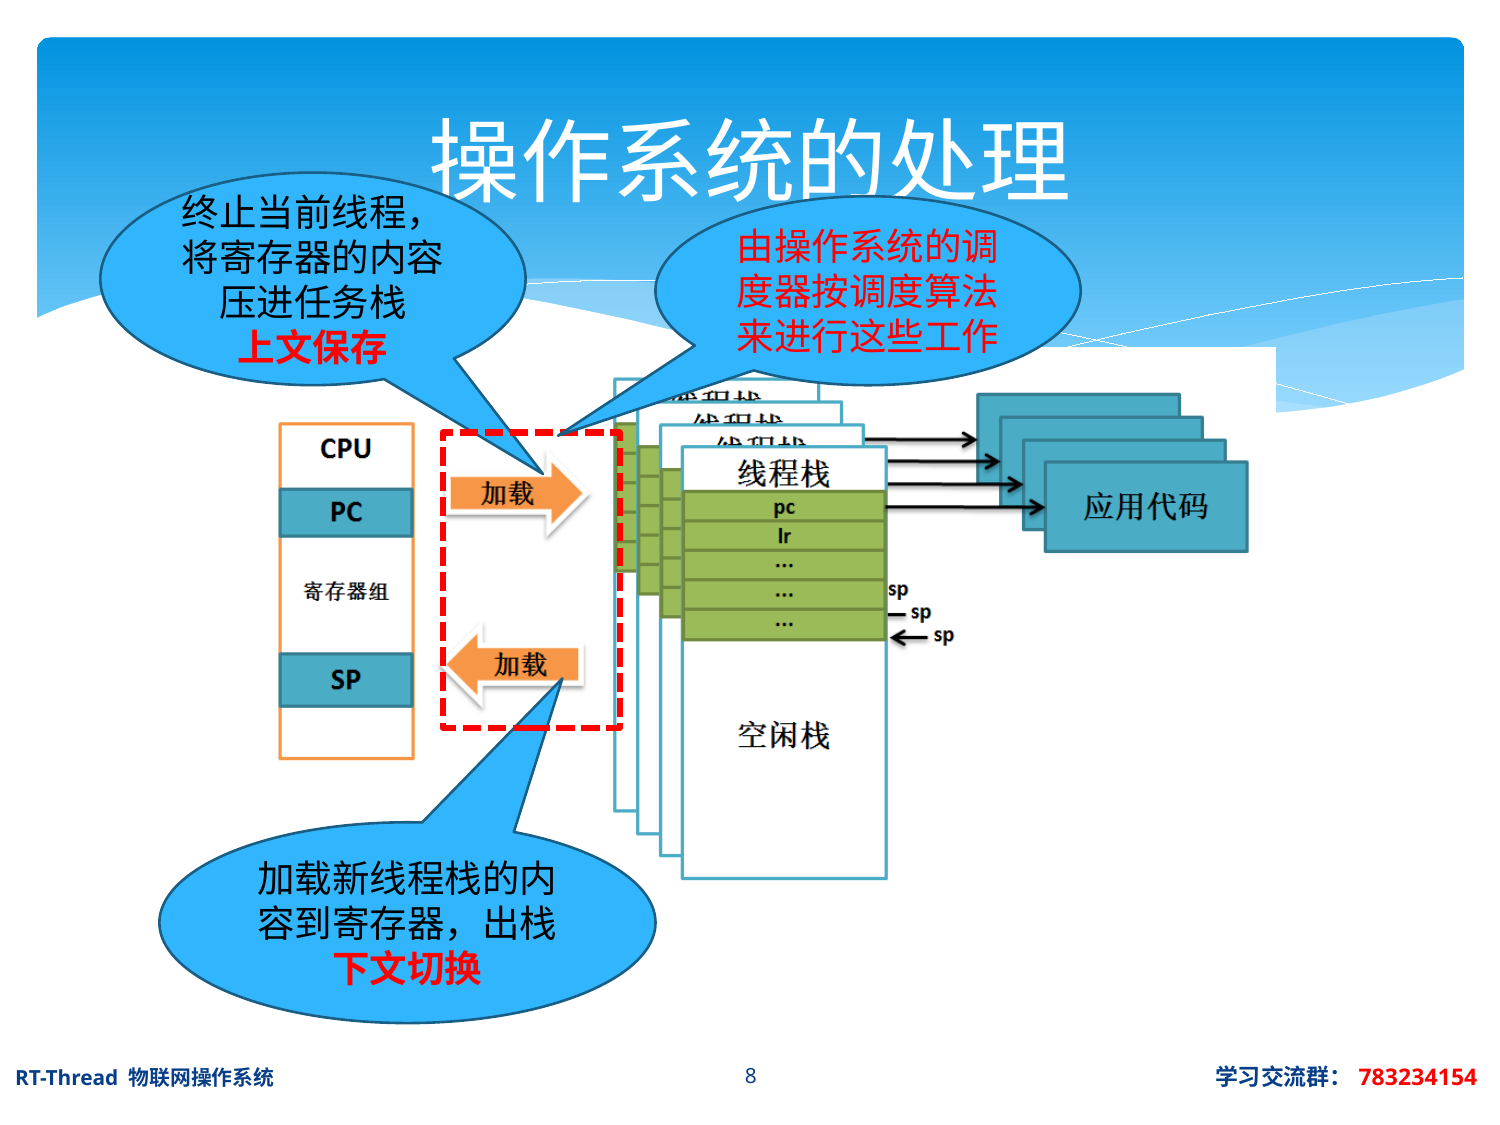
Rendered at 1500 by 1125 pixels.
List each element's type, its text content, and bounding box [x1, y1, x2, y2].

footer RT-Thread 物联网操作系统 学习交流群：783234154 [847, 1046, 1500, 1107]
picture [248, 347, 1276, 903]
text_box 加载新线程栈的内容到寄存器，出栈 下文切换 [158, 846, 657, 1025]
text_box 终止当前线程，将寄存器的内容压进任务栈 上文保存 [99, 171, 527, 381]
text_box 由操作系统的调度器按调度算法来进行这些工作 [654, 194, 1083, 345]
title 操作系统的处理 [75, 55, 1425, 261]
footer RT-Thread 物联网操作系统 学习交流群：783234154 [0, 1046, 655, 1107]
slide_number 8 [655, 1046, 847, 1107]
